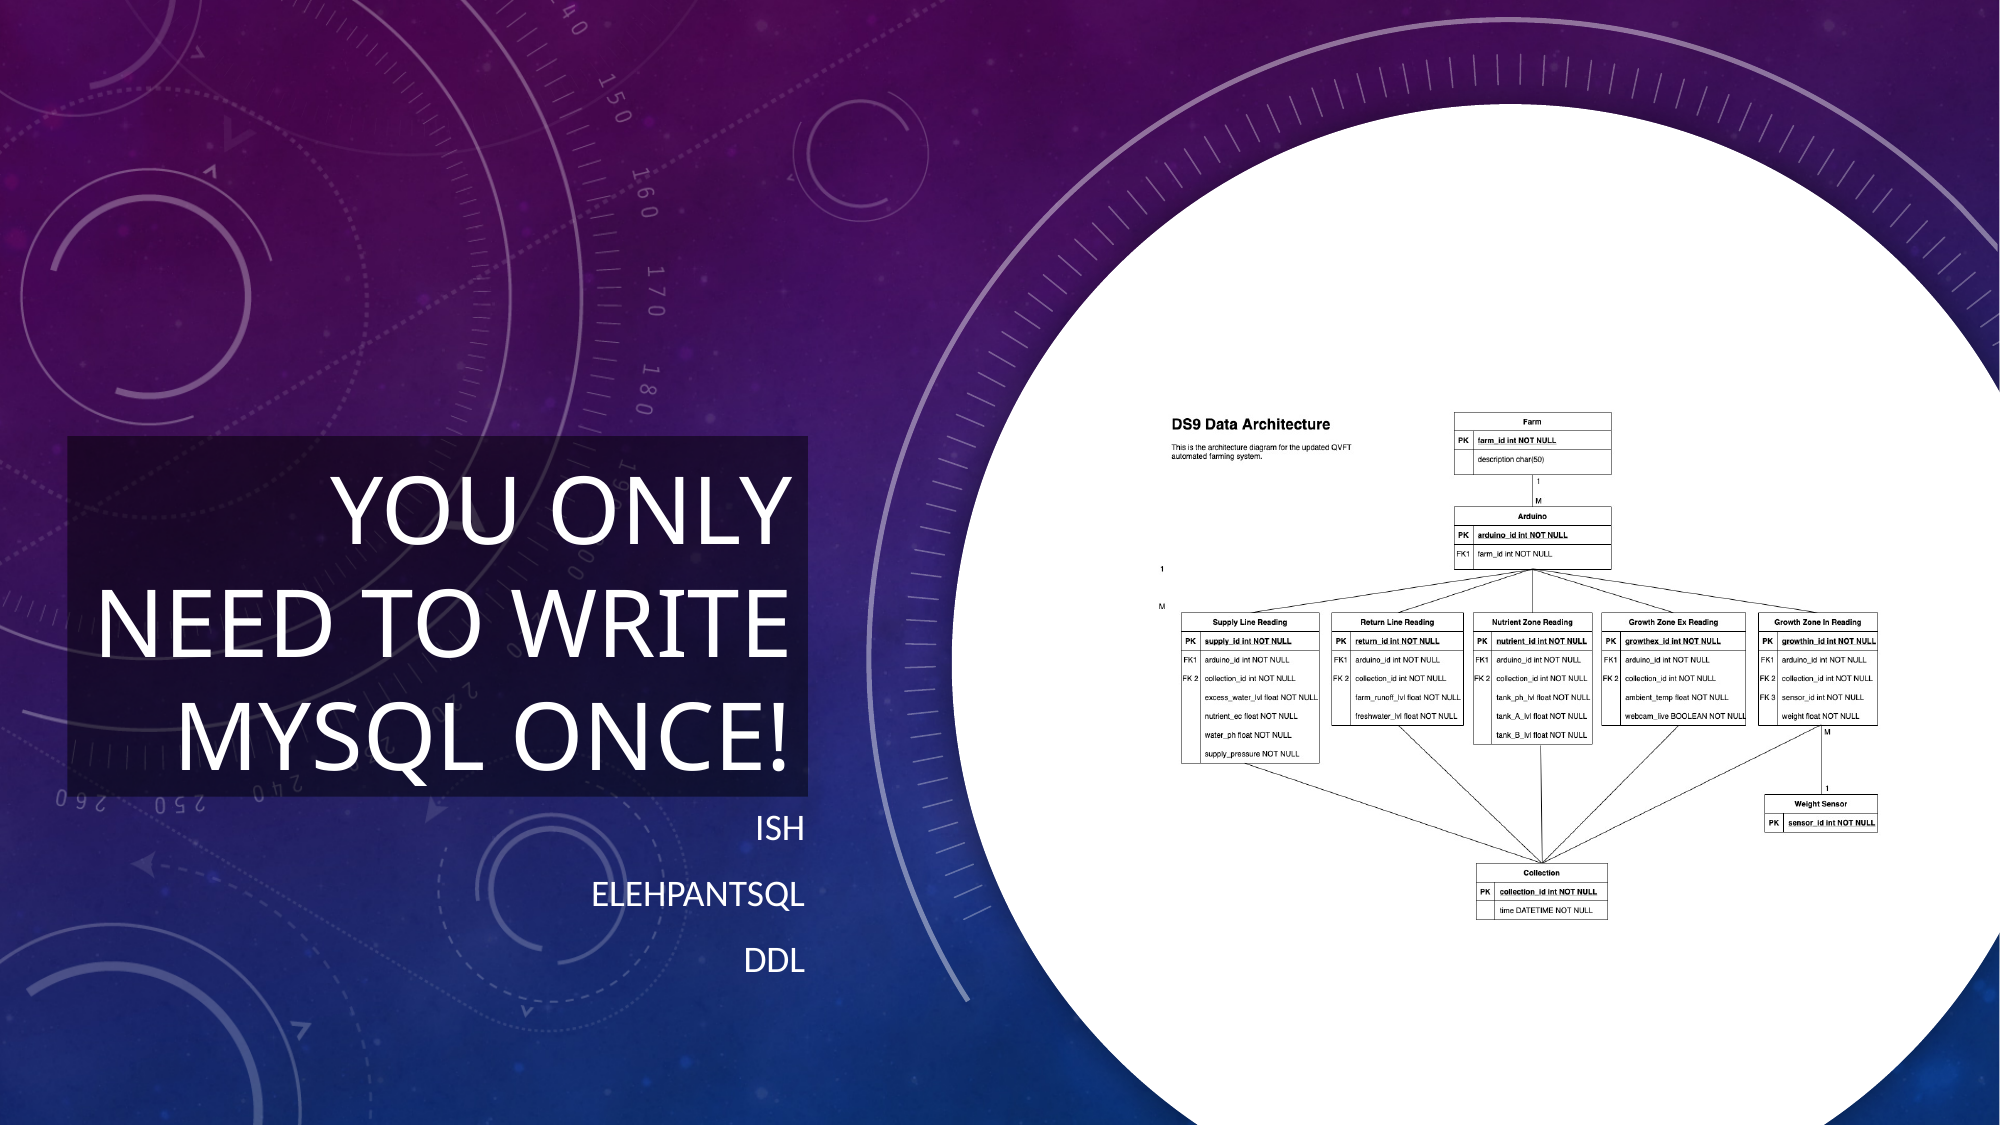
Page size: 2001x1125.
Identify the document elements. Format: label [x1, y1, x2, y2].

text_box [904, 54, 2000, 914]
picture [0, 0, 2000, 1125]
